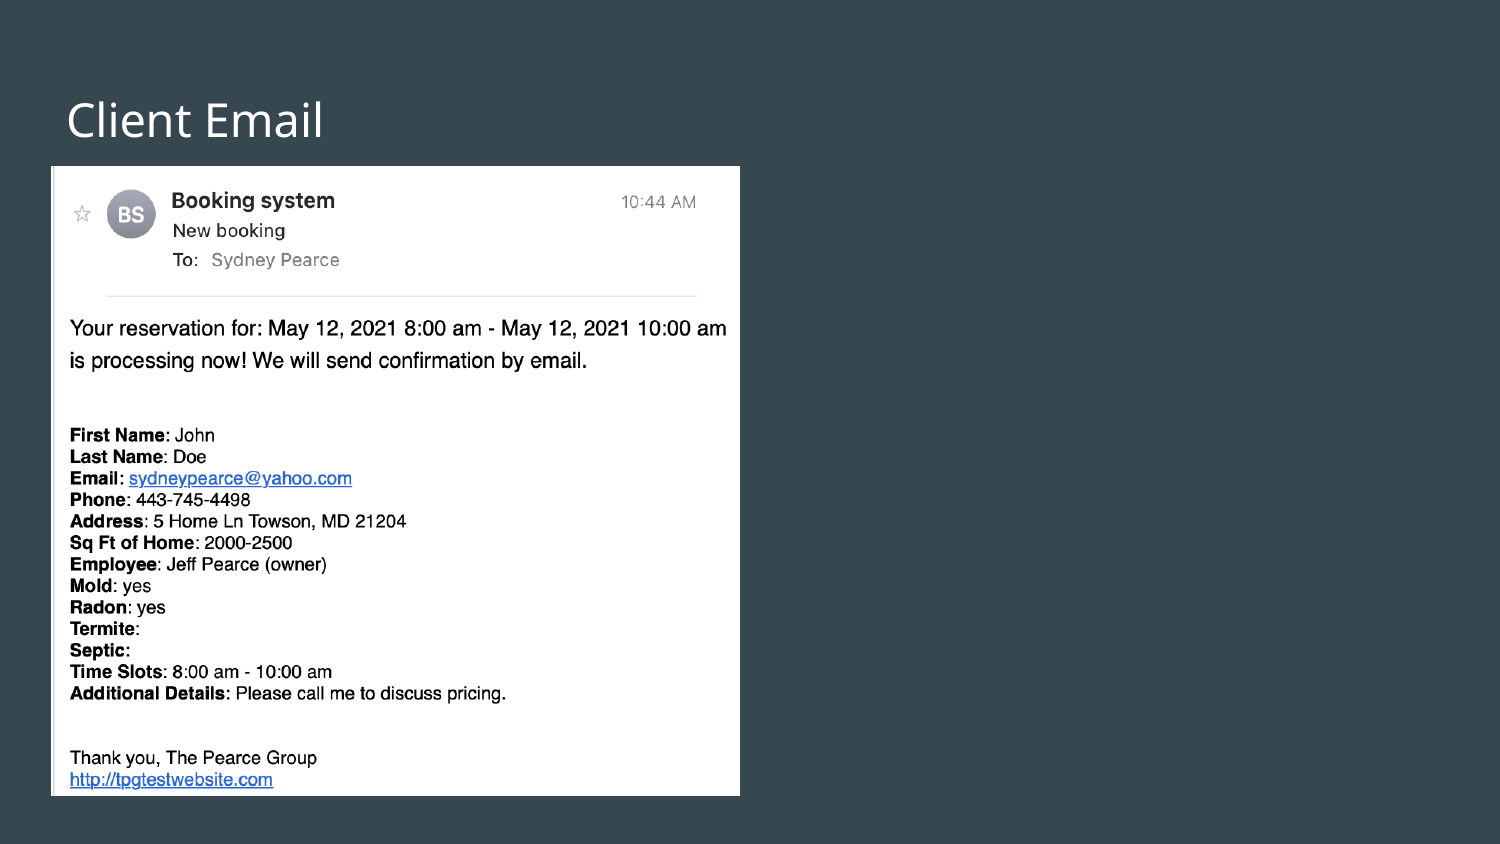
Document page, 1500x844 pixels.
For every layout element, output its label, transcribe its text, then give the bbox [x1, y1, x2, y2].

title Client Email [51, 72, 1449, 167]
picture [50, 166, 740, 796]
